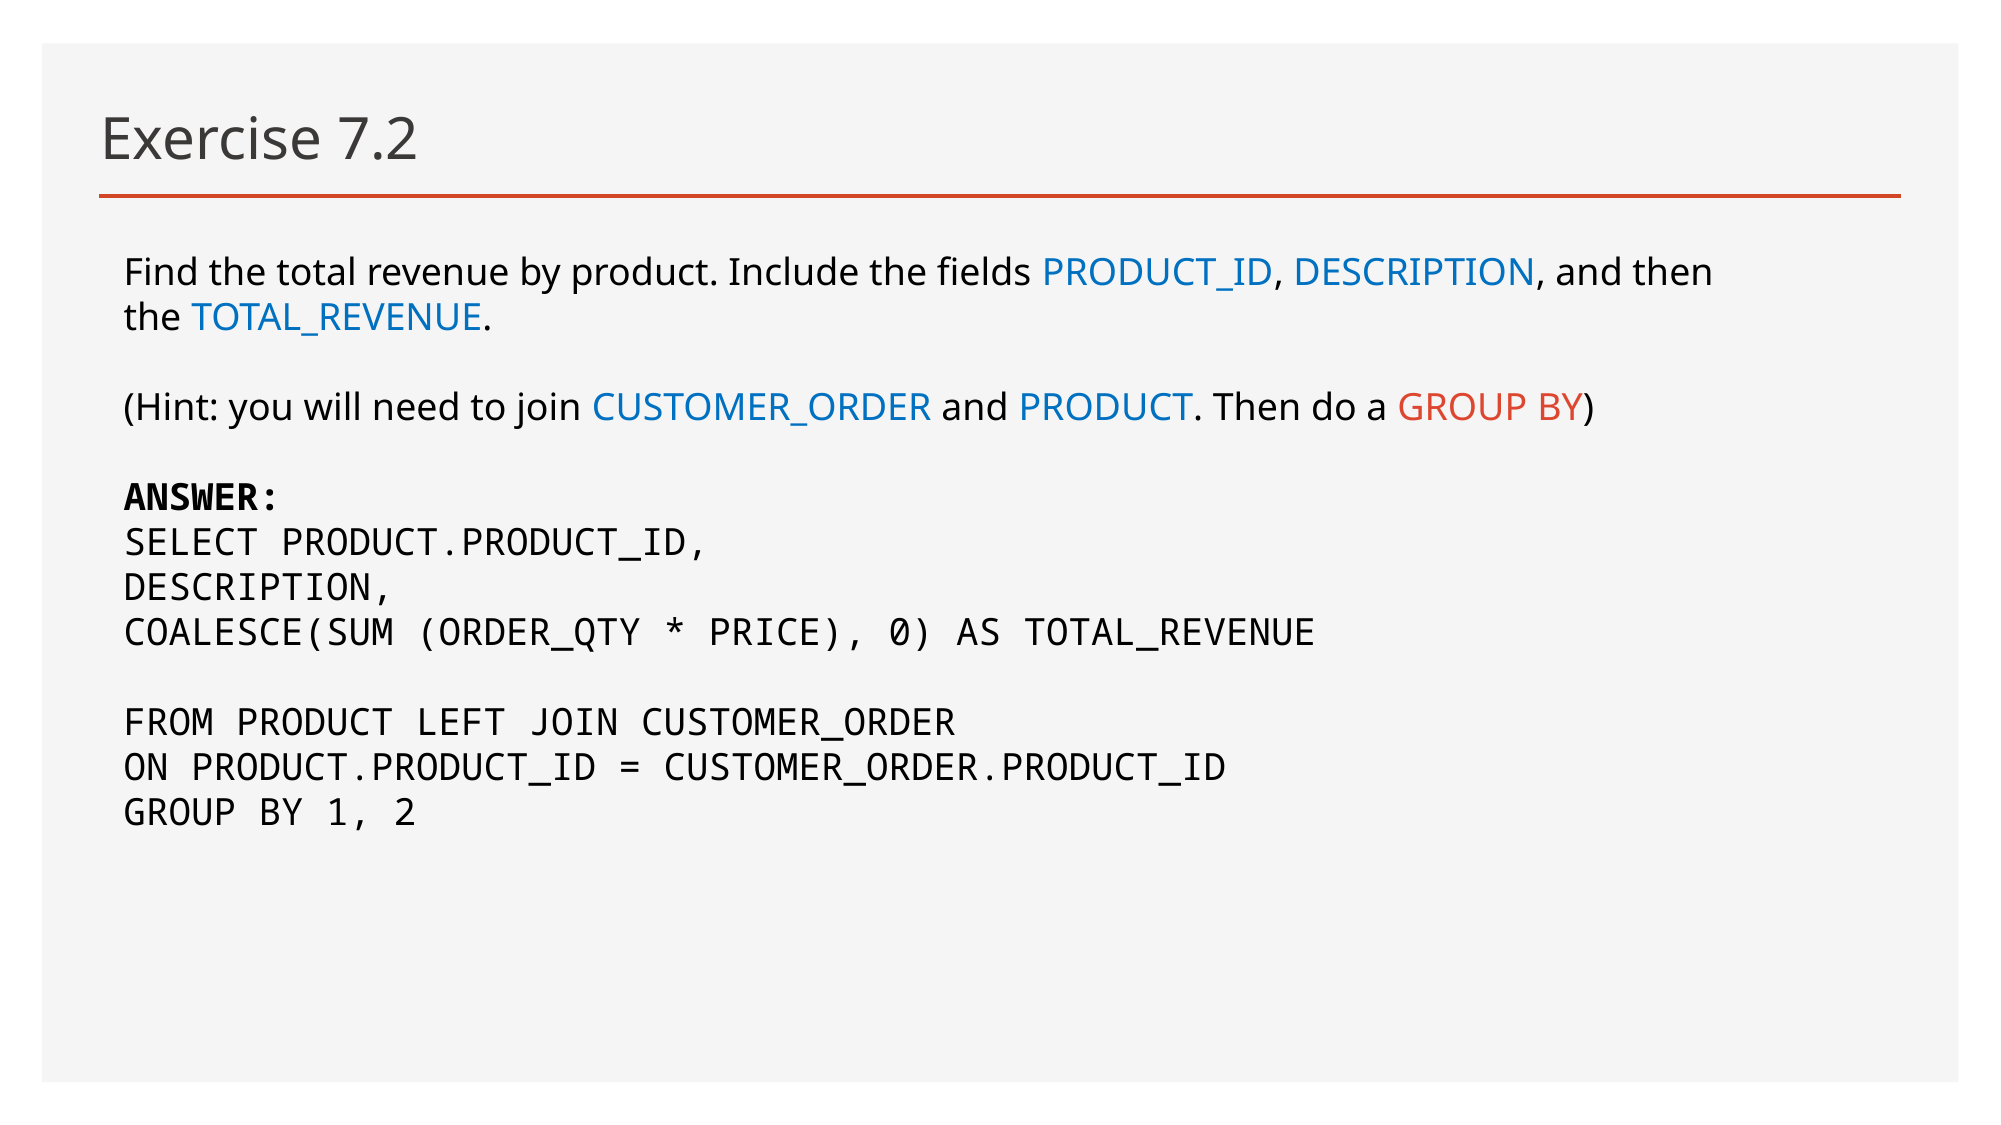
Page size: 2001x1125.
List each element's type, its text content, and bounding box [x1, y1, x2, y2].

text_box Find the total revenue by product. Include the fields PRODUCT_ID, DESCRIPTION, and then the TOTAL_REVENUE. (Hint: you will need to join CUSTOMER_ORDER and PRODUCT. Then do a GROUP BY) ANSWER: SELECT PRODUCT.PRODUCT_ID, DESCRIPTION, COALESCE(SUM (ORDER_QTY * PRICE), 0) AS TOTAL_REVENUE FROM PRODUCT LEFT JOIN CUSTOMER_ORDER ON PRODUCT.PRODUCT_ID = CUSTOMER_ORDER.PRODUCT_ID GROUP BY 1, 2 [108, 240, 1758, 841]
title Exercise 7.2 [85, 73, 1089, 179]
